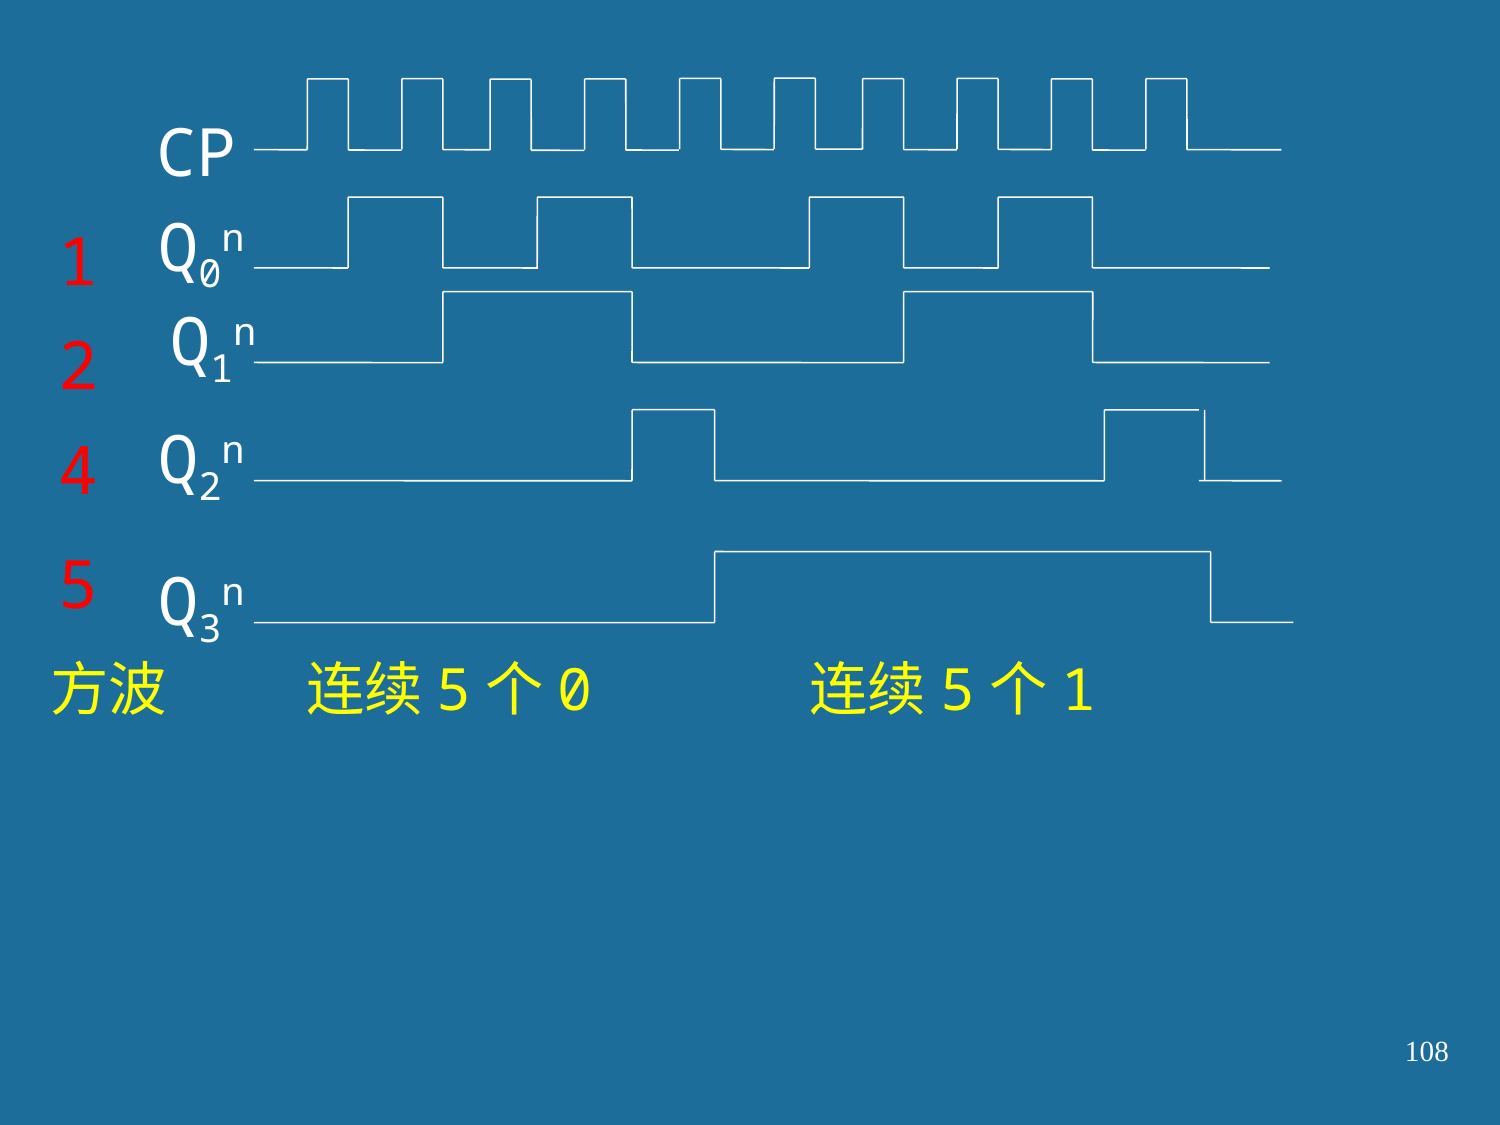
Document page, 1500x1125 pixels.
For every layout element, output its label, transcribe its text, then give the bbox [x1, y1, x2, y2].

text_box 连续5个0 [291, 656, 608, 730]
slide_number 108 [1151, 1025, 1465, 1100]
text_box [147, 77, 1294, 648]
text_box 1 2 4 5 [44, 210, 114, 629]
text_box 连续5个1 [795, 656, 1112, 730]
text_box 方波 [36, 644, 183, 730]
